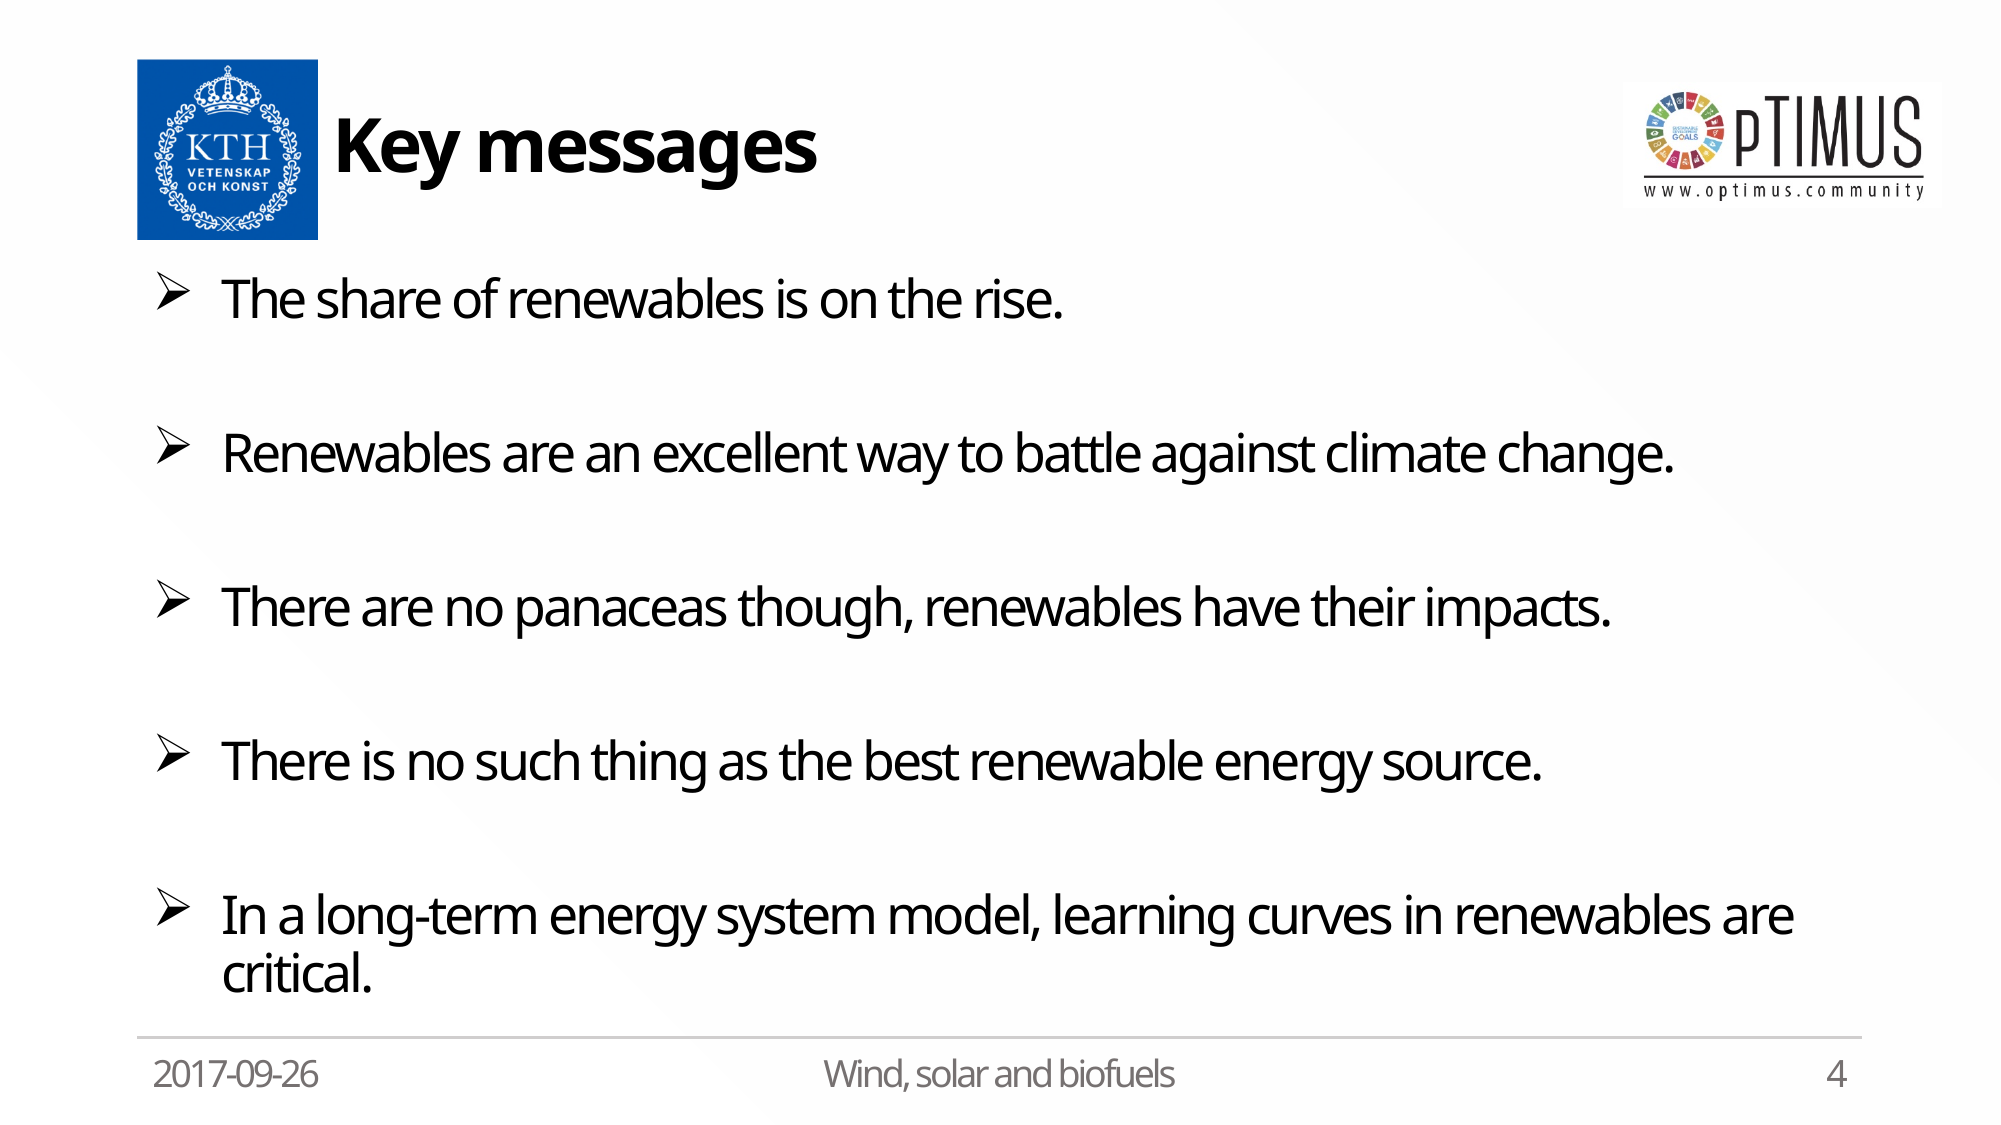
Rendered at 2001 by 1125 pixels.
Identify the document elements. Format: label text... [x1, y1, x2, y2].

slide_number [137, 1042, 588, 1103]
picture [137, 59, 317, 240]
slide_number 4 [1412, 1042, 1863, 1103]
picture [1863, 82, 1942, 208]
list The share of renewables is on the rise. Renewables are an excellent way to battle against climate change. There are no panaceas though, renewables have their impacts. There is no such thing as the best renewable energy source. In a long-term energy system model, learning curves in renewables are critical. [137, 265, 1863, 1012]
footer Wind, solar and biofuels [662, 1042, 1338, 1103]
title Key messages [317, 56, 1863, 240]
